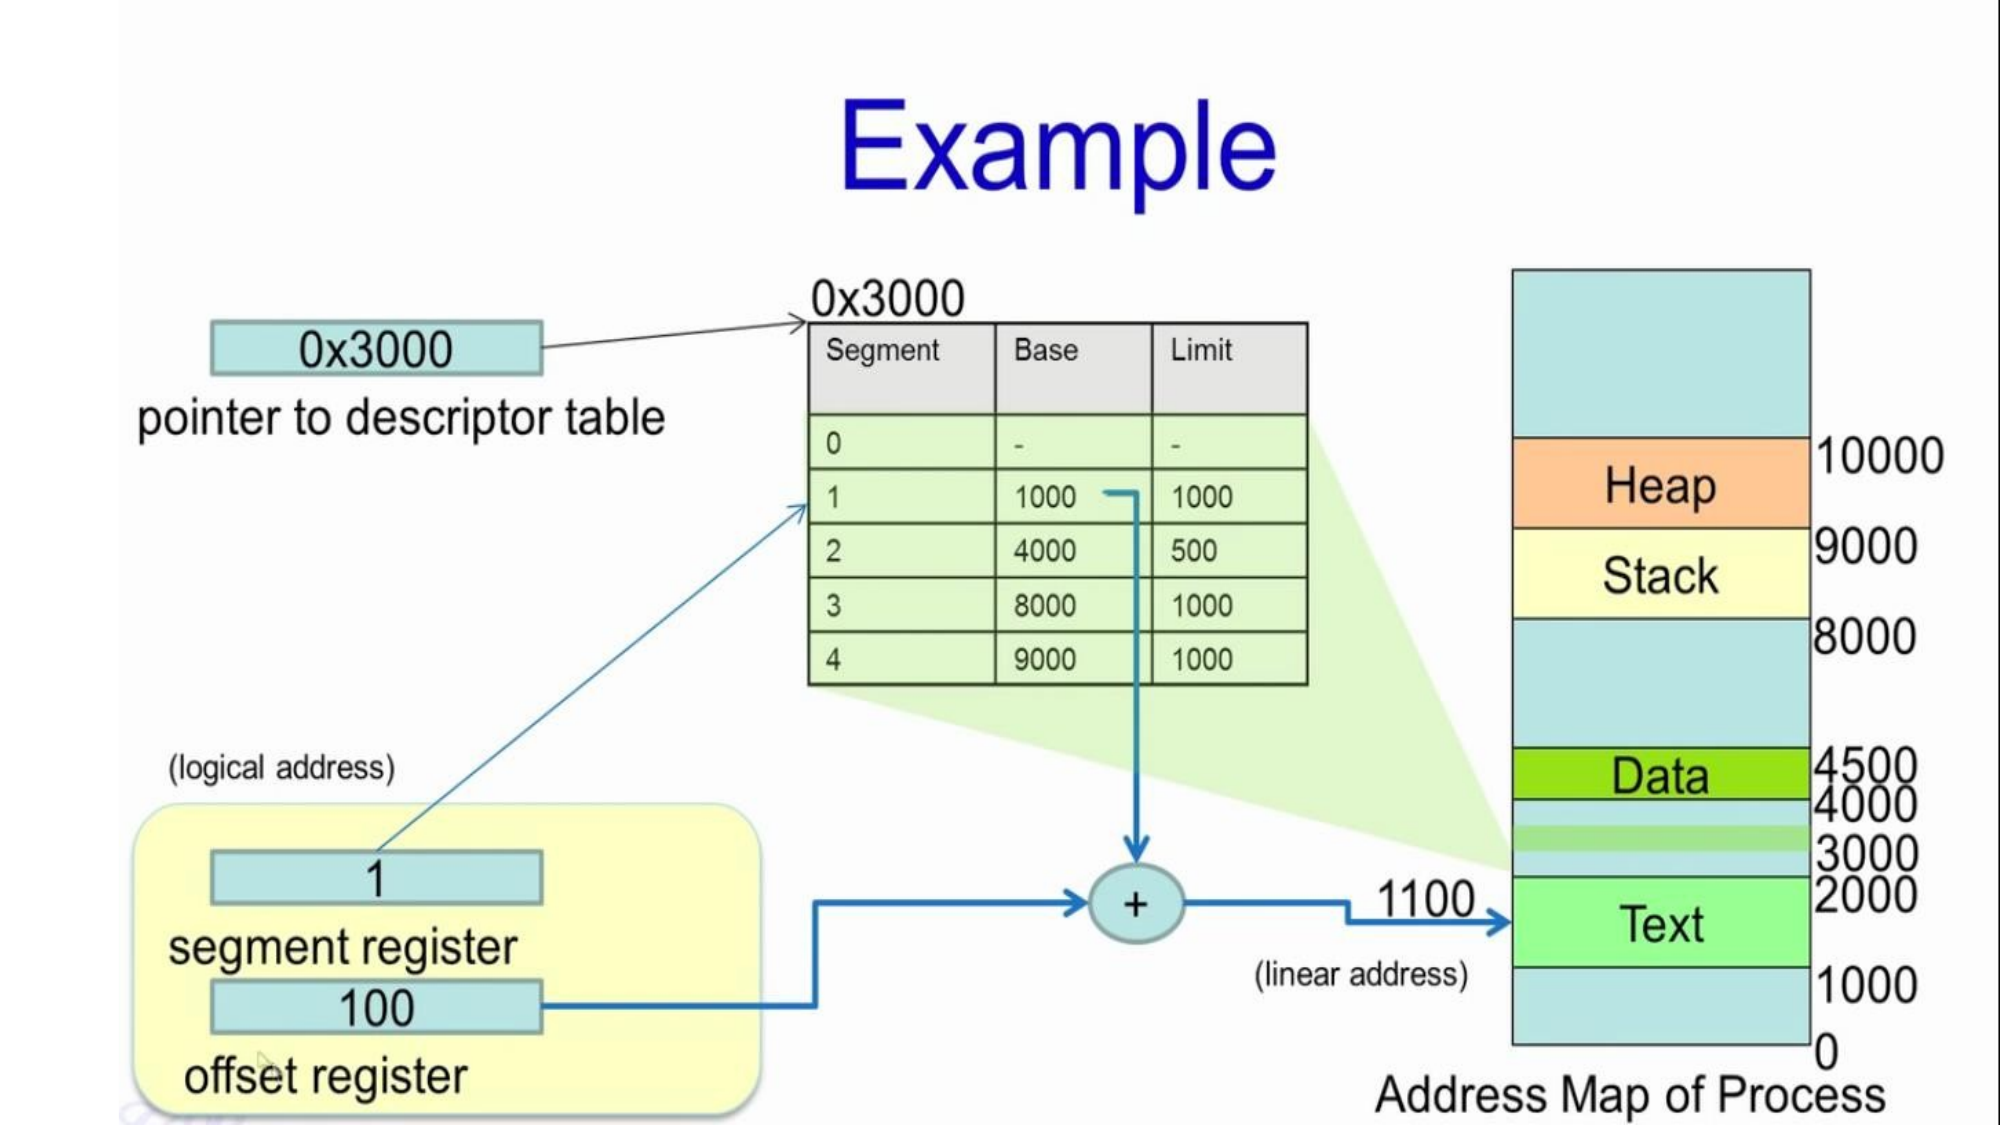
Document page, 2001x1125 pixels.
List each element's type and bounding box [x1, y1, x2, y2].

text_box [0, 0, 2000, 1125]
